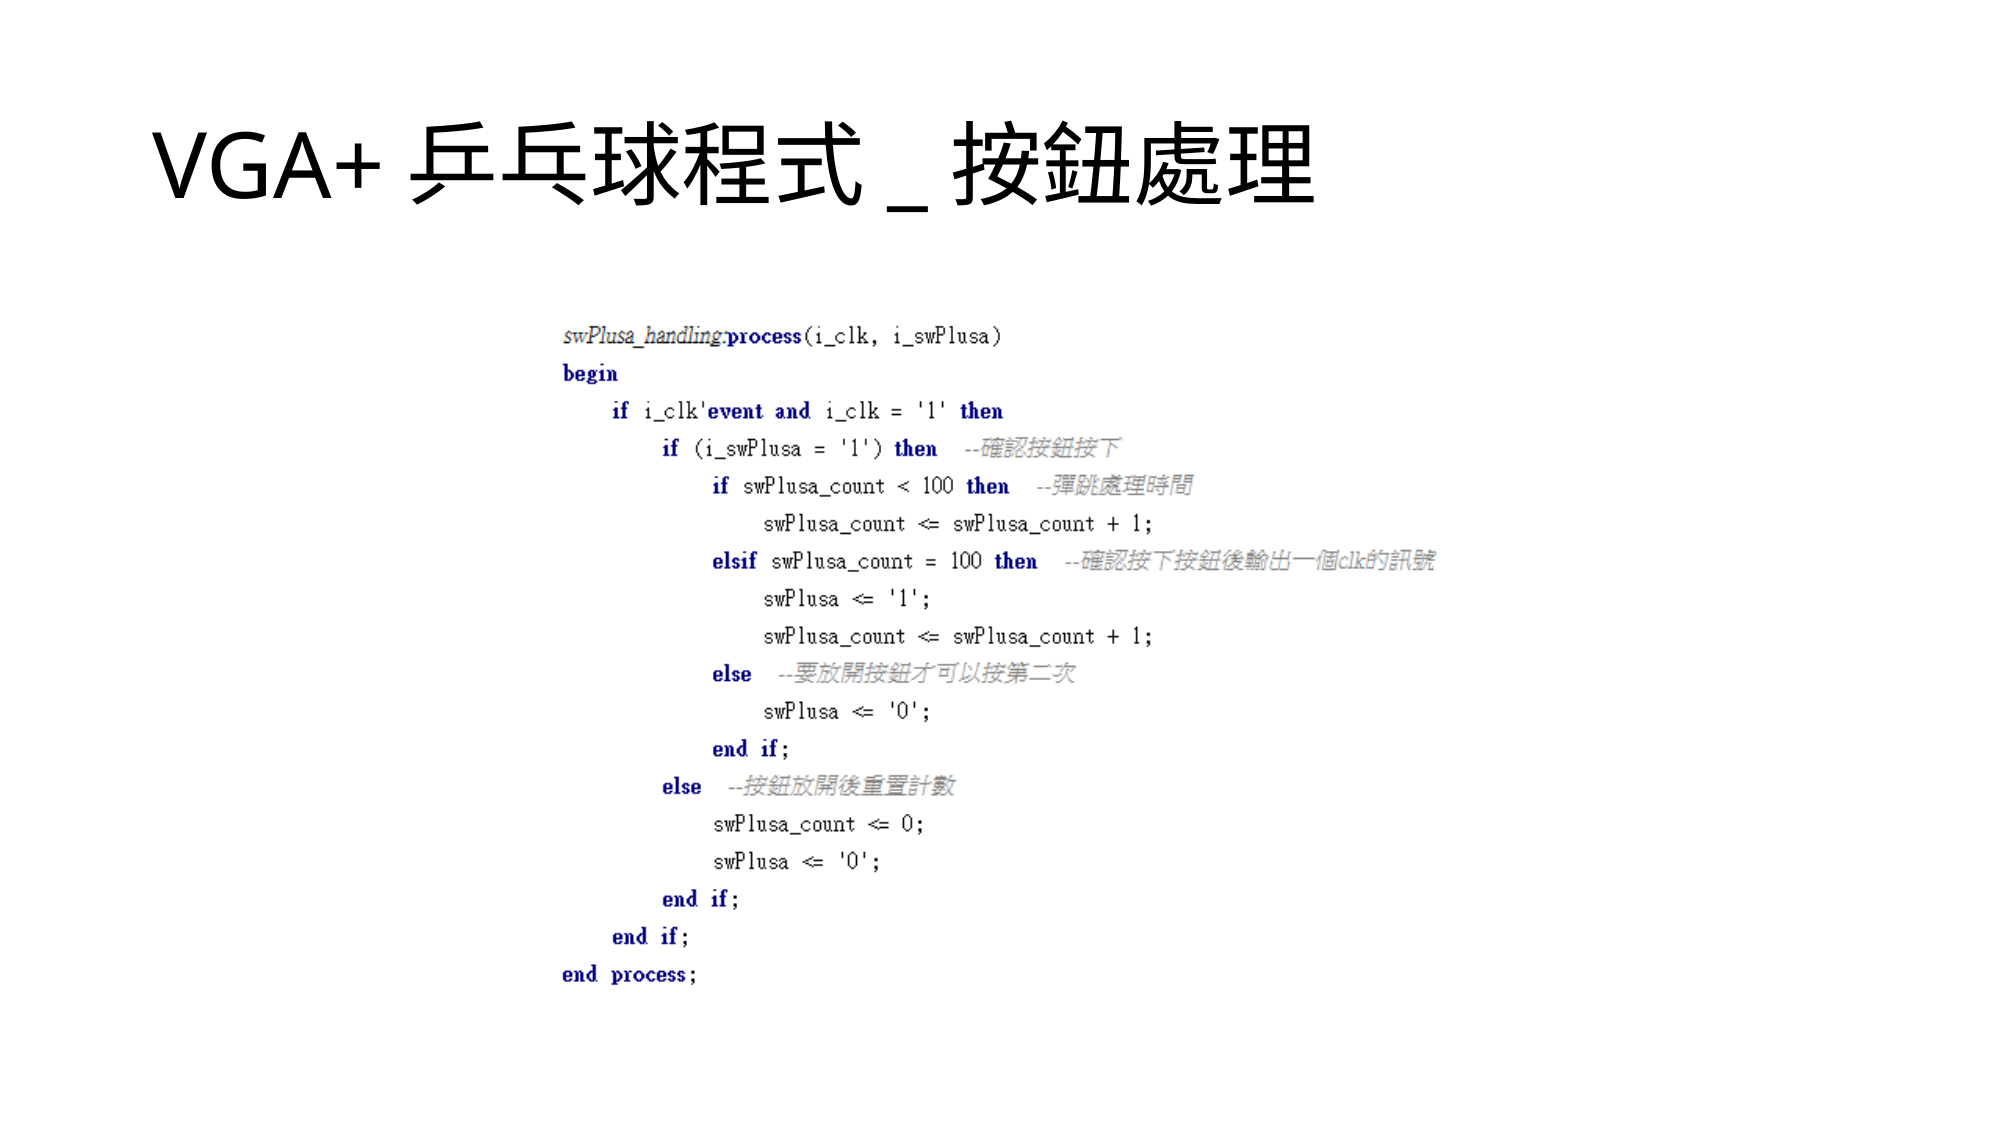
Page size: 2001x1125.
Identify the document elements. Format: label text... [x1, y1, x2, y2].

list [557, 317, 1443, 996]
title VGA+乒乓球程式_按鈕處理 [137, 59, 1863, 278]
